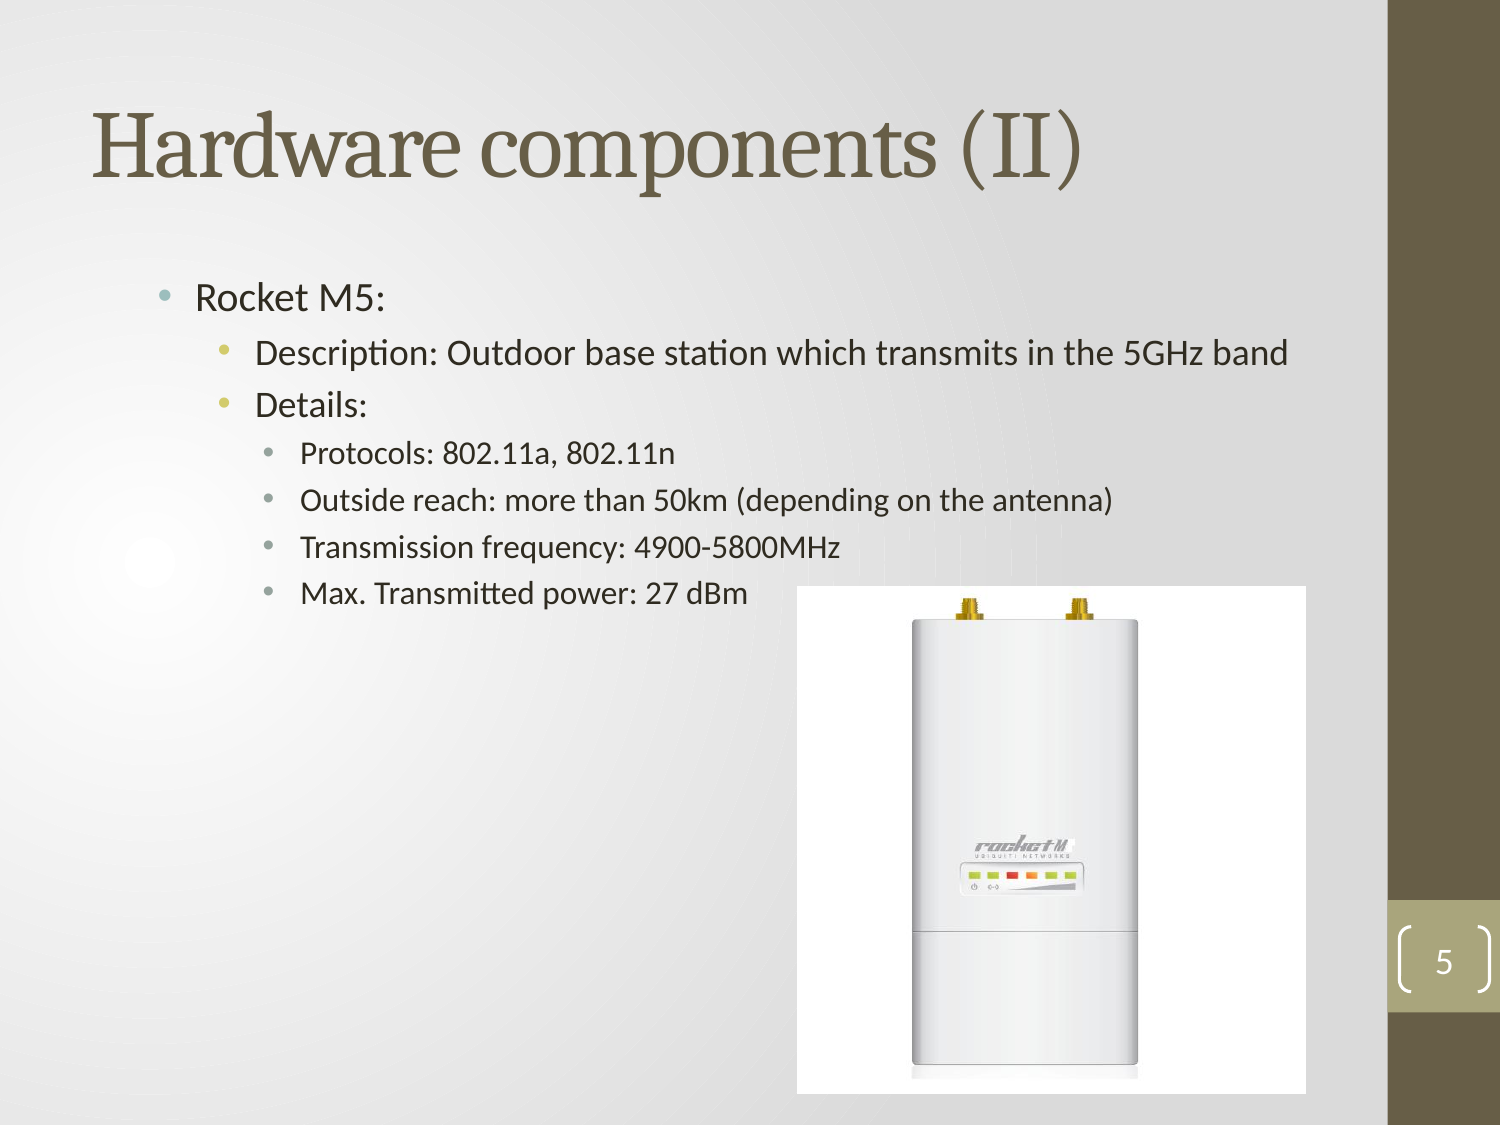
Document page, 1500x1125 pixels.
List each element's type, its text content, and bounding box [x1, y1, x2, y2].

list Rocket M5: Description: Outdoor base station which transmits in the 5GHz band Details: Protocols: 802.11a, 802.11n Outside reach: more than 50km (depending on the antenna) Transmission frequency: 4900-5800MHz Max. Transmitted power: 27 dBm [75, 262, 1325, 1050]
title Hardware components (II) [75, 45, 1325, 233]
picture [796, 585, 1306, 1095]
slide_number 5 [1397, 925, 1492, 994]
